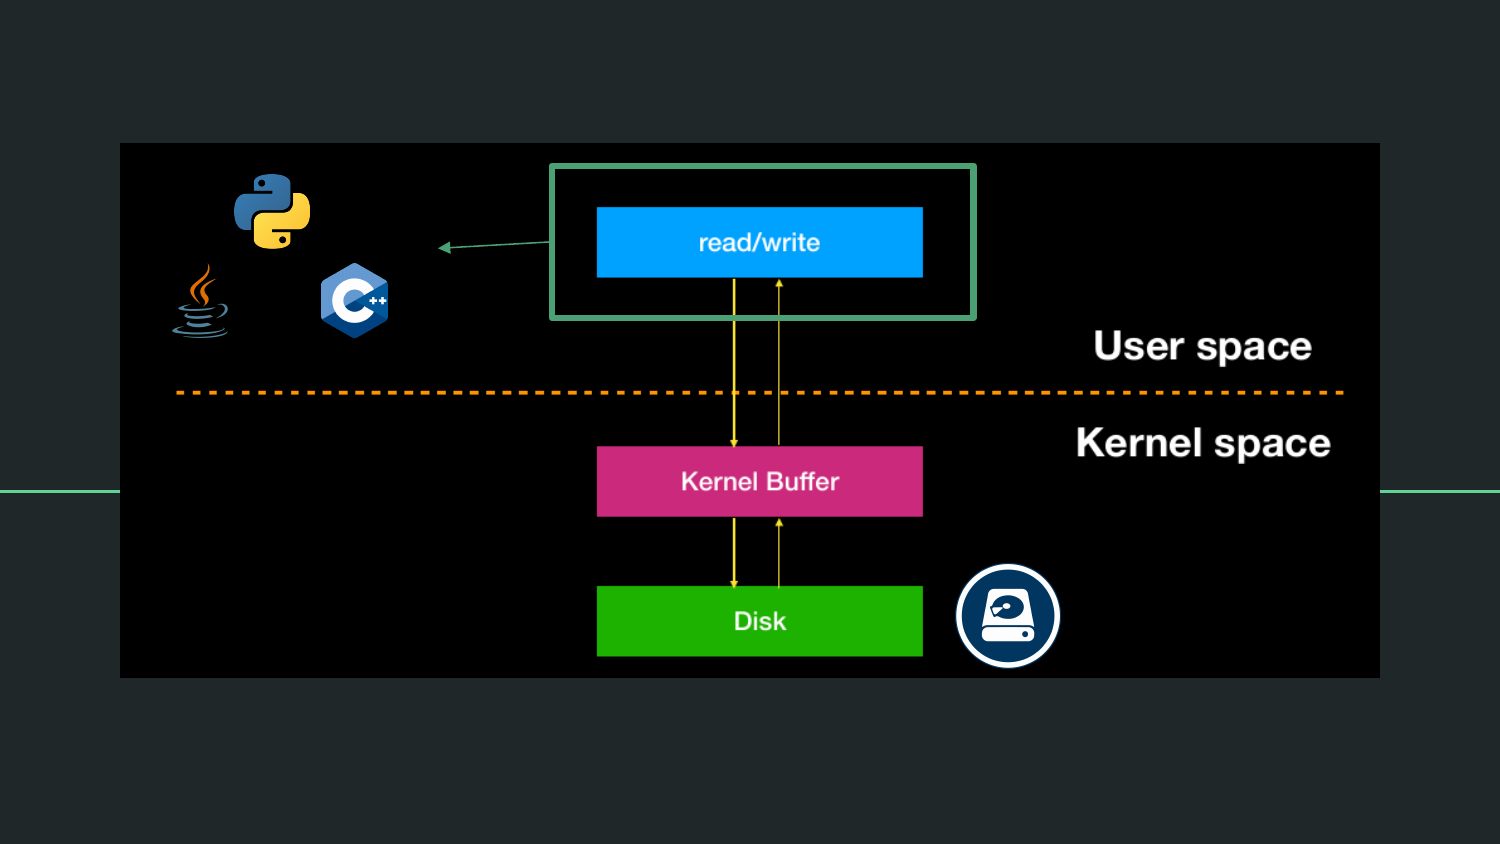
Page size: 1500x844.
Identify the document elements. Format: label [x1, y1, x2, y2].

picture [120, 143, 1380, 678]
text_box [437, 241, 552, 249]
